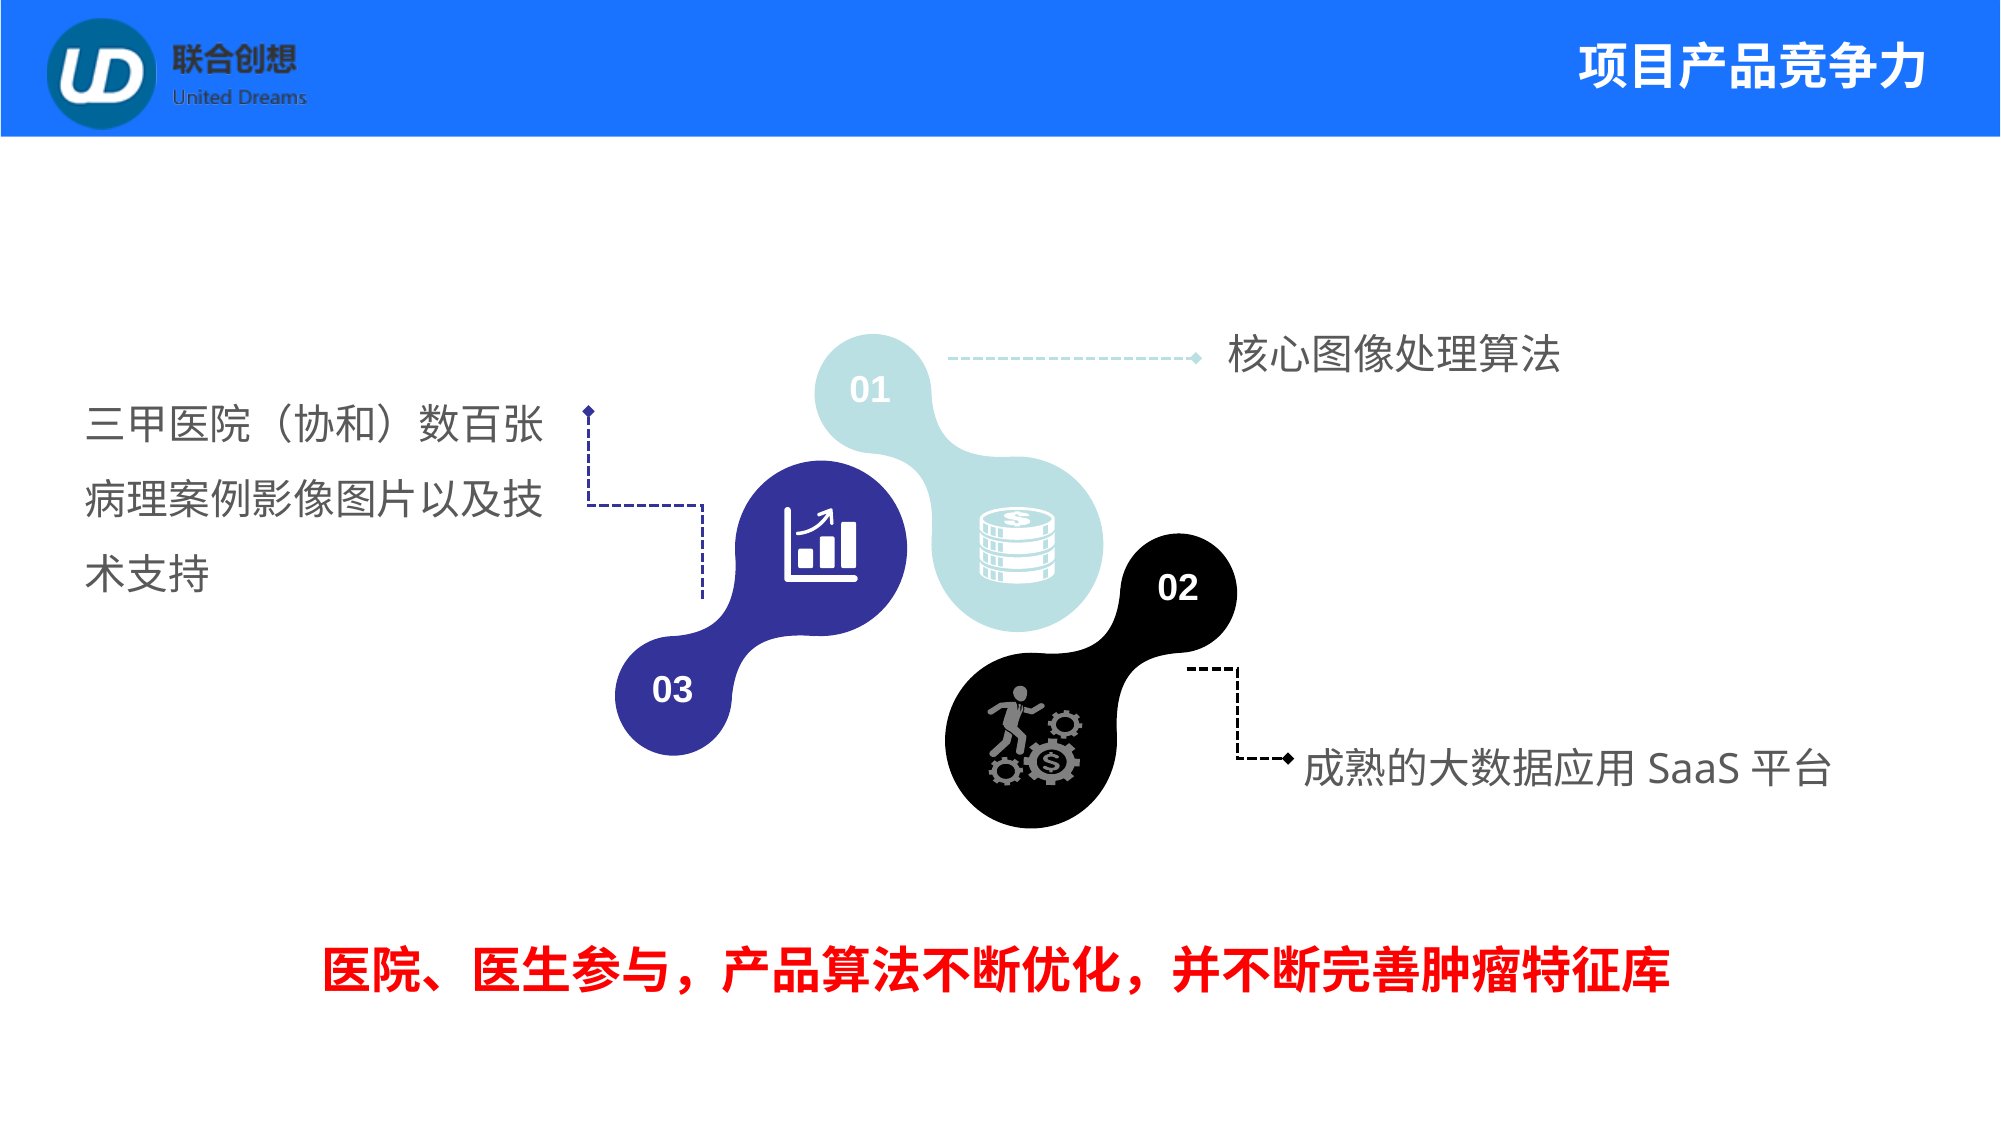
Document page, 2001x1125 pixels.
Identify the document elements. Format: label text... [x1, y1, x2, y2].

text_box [588, 333, 1289, 956]
text_box 三甲医院（协和）数百张病理案例影像图片以及技术支持 [73, 367, 579, 604]
text_box 项目产品竞争力 [1444, 0, 1942, 130]
picture [0, 0, 2001, 1125]
text_box 成熟的大数据应用SaaS平台 [1292, 710, 1975, 797]
text_box 医院、医生参与，产品算法不断优化，并不断完善肿瘤特征库 [306, 931, 1712, 1006]
text_box 核心图像处理算法 [1216, 297, 1776, 384]
